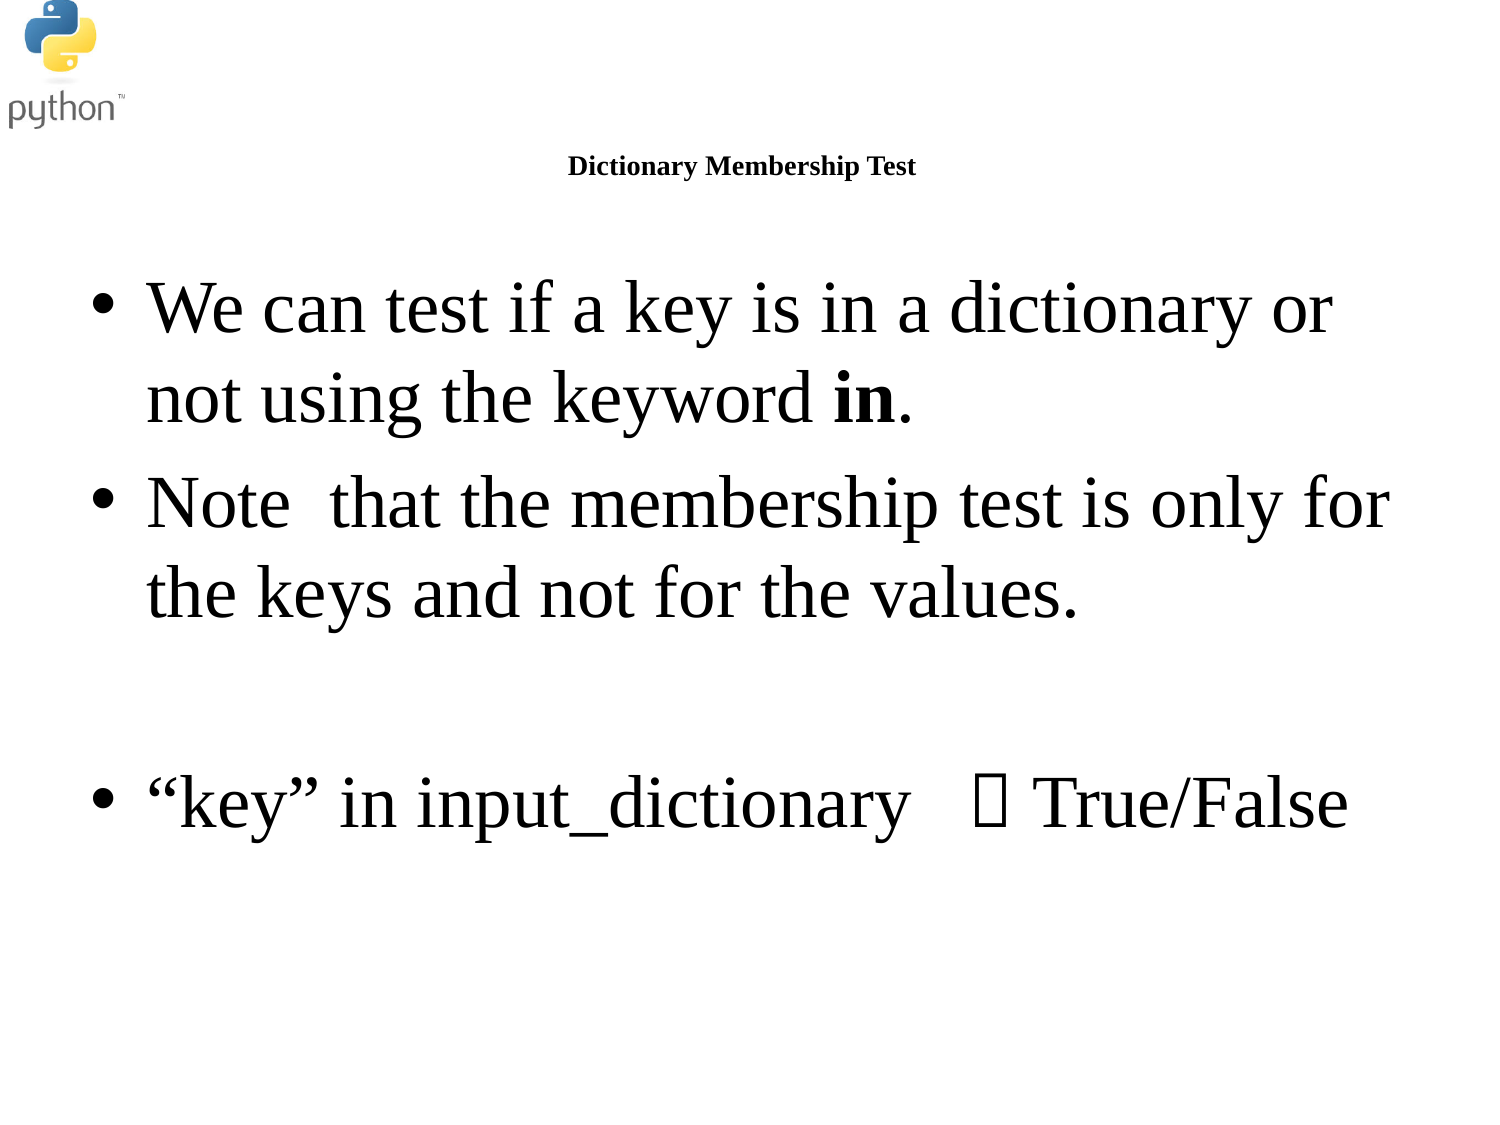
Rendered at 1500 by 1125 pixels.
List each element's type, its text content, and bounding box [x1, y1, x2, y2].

list We can test if a key is in a dictionary or not using the keyword in. Note that the membership test is only for the keys and not for the values. “key” in input_dictionary  True/False [75, 249, 1425, 993]
title Dictionary Membership Test [67, 70, 1418, 258]
text_box [869, 510, 900, 616]
picture [9, 0, 126, 130]
